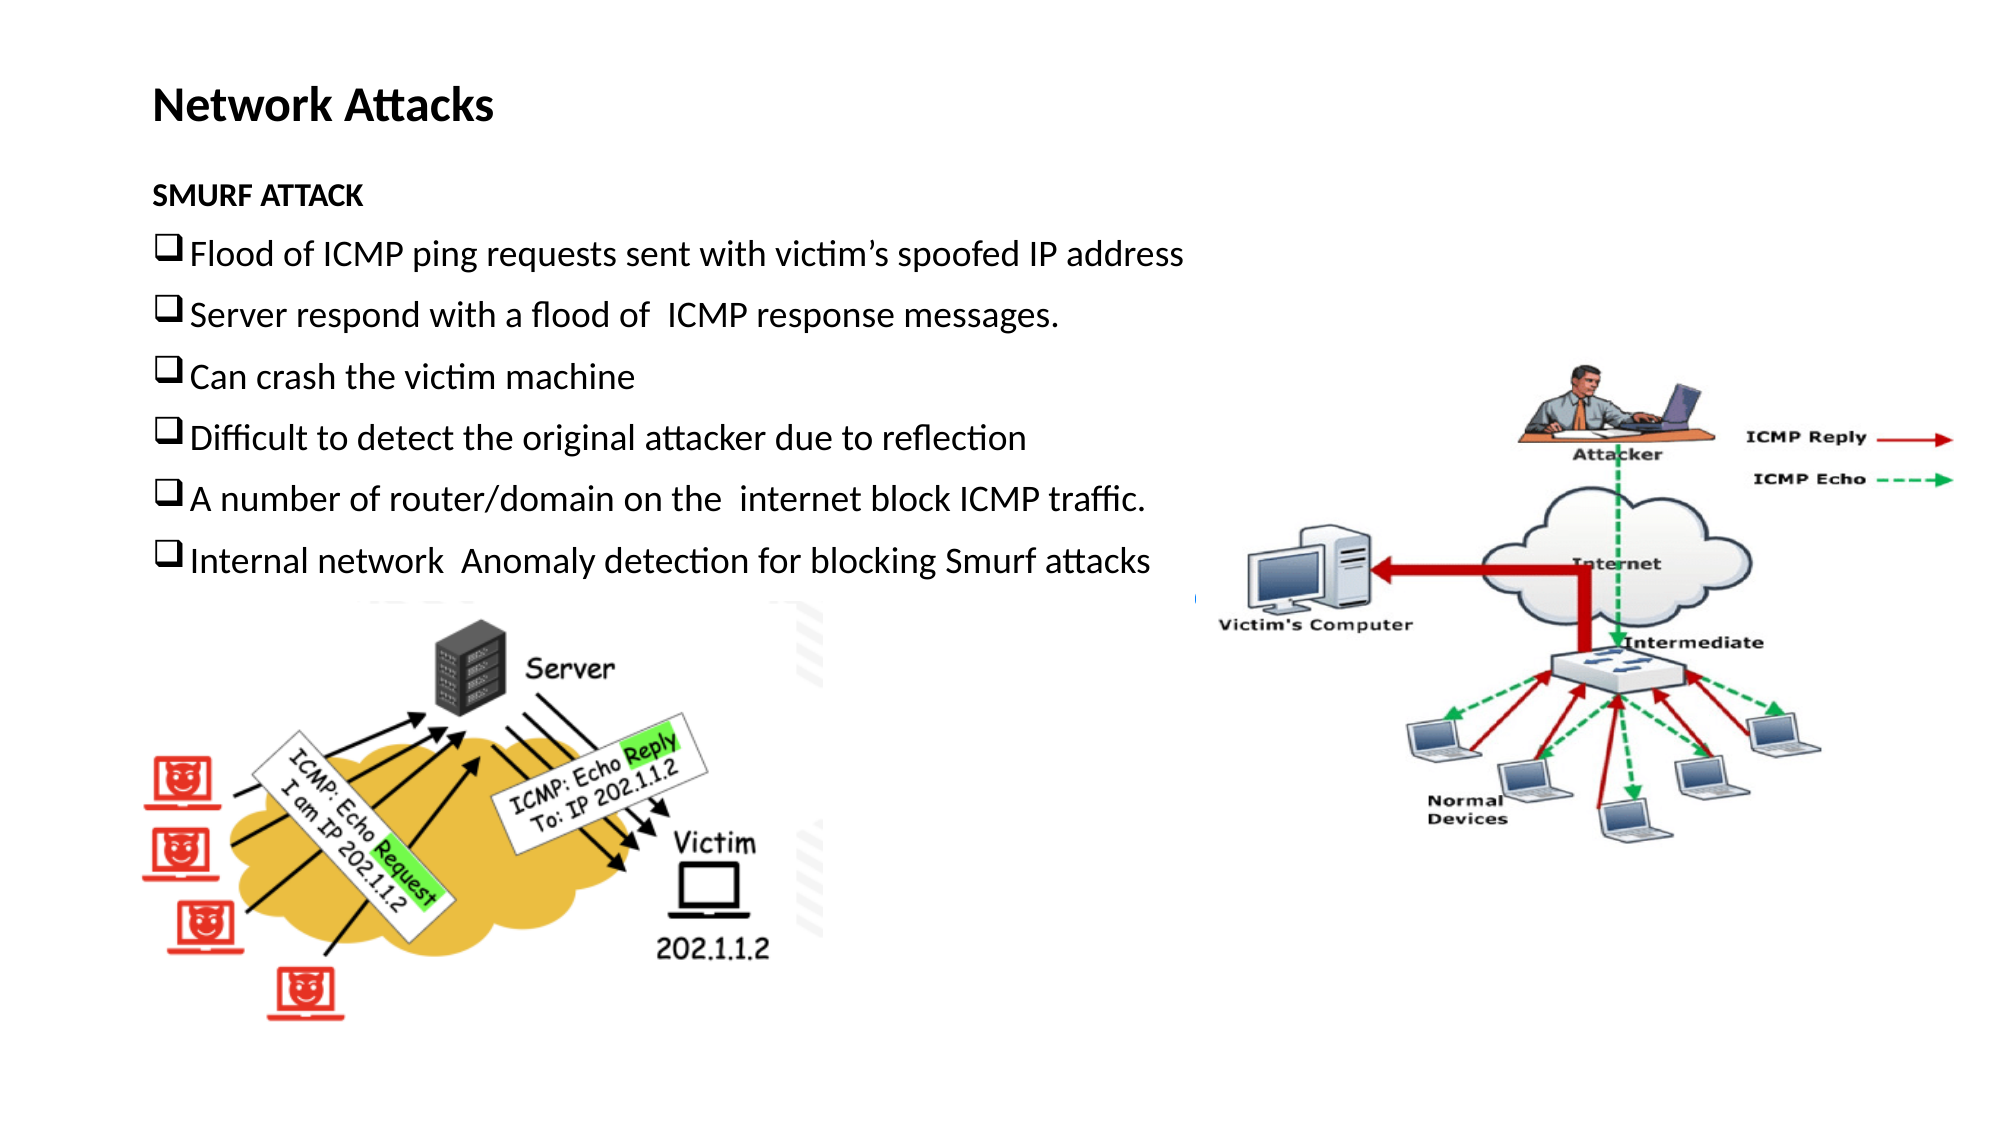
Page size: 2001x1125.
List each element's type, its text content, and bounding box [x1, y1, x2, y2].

picture [97, 601, 823, 1036]
picture [1195, 347, 1956, 855]
list Network Attacks SMURF ATTACK Flood of ICMP ping requests sent with victim’s spoofed IP address Server respond with a flood of ICMP response messages. Can crash the victim machine Difficult to detect the original attacker due to reflection A number of router/domain on the internet block ICMP traffic. Internal network Anomaly detection for blocking Smurf attacks [137, 70, 1863, 1014]
